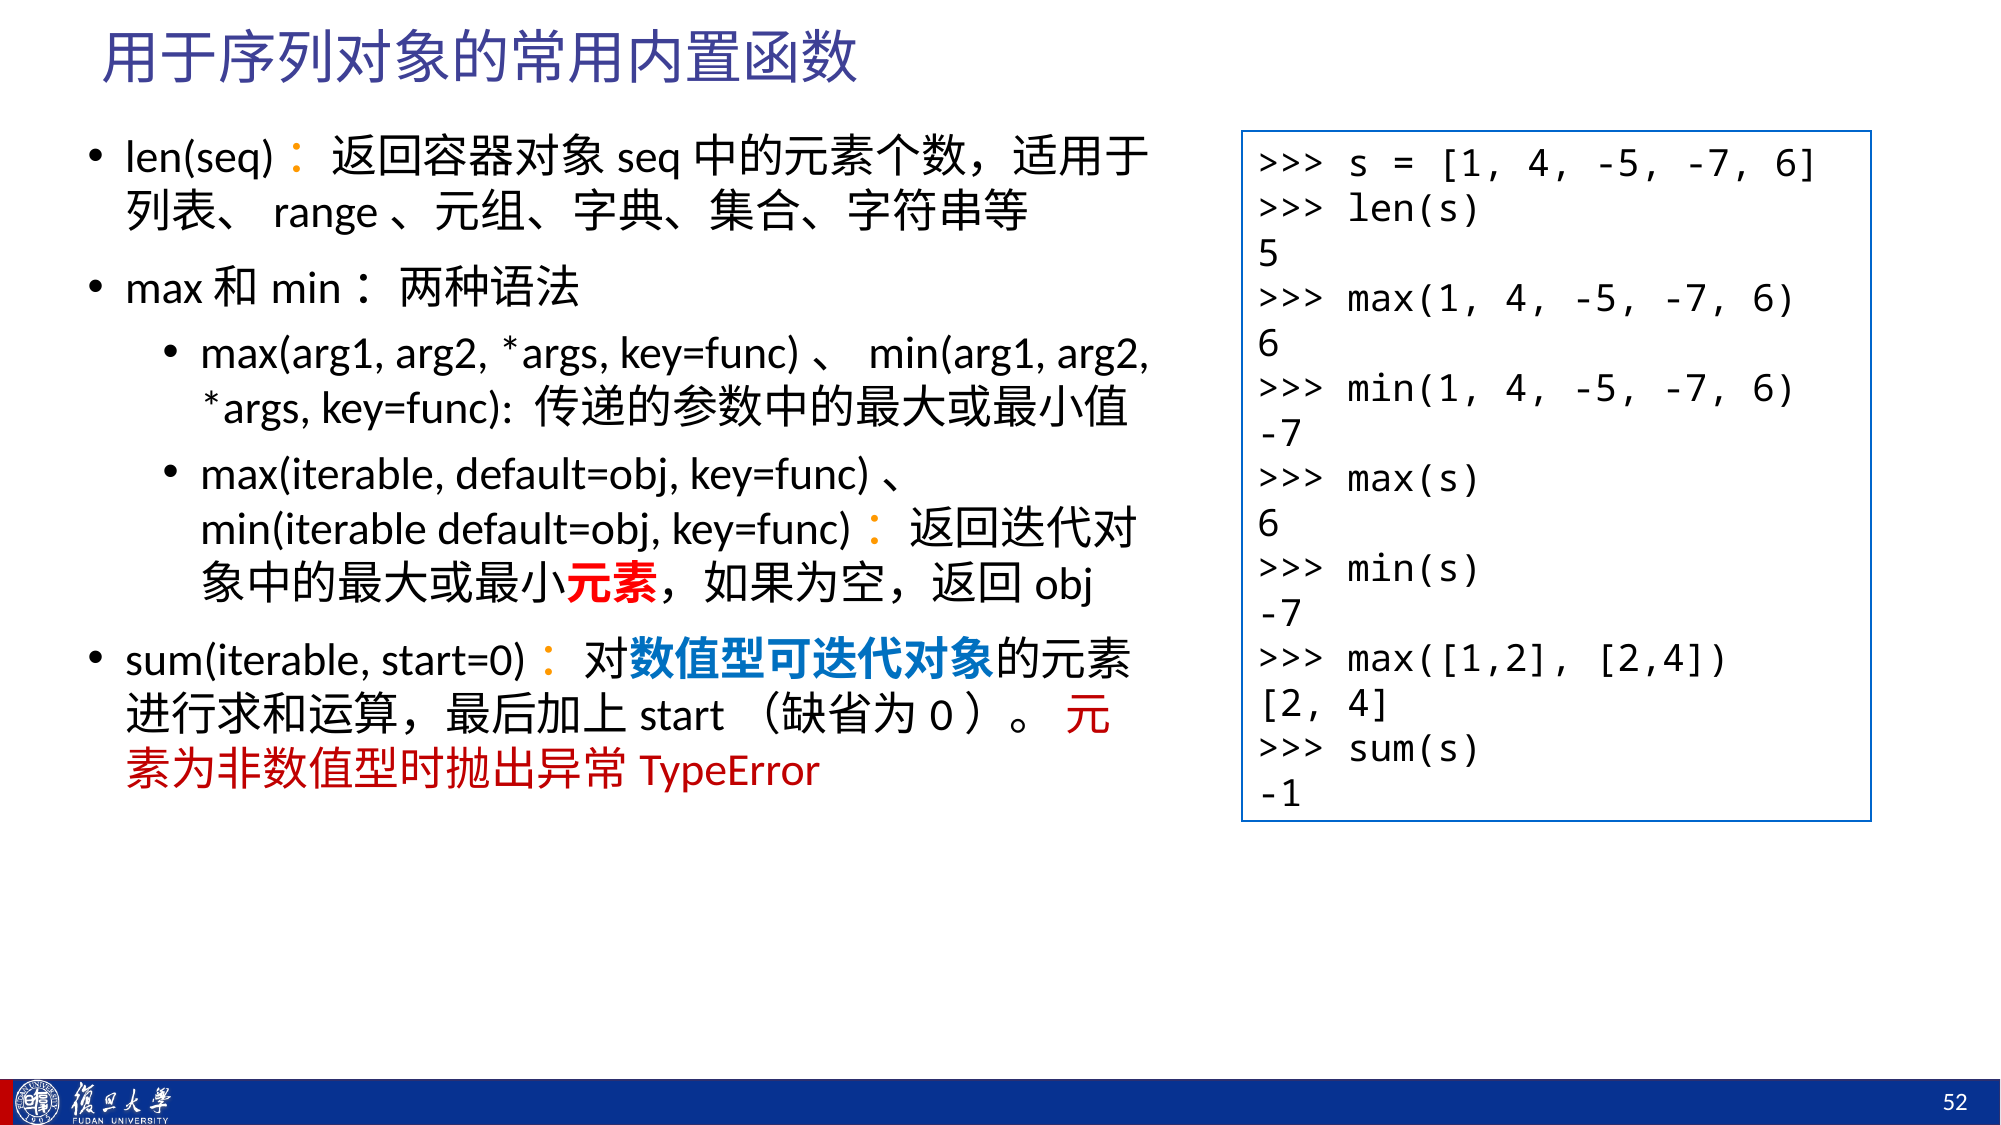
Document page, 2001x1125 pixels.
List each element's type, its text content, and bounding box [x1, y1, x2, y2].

picture [12, 1076, 176, 1125]
title 用于序列对象的常用内置函数 [86, 6, 1925, 113]
text_box >>> s = [1, 4, -5, -7, 6] >>> len(s) 5 >>> max(1, 4, -5, -7, 6) 6 >>> min(1, 4, -5, -7, 6) -7 >>> max(s) 6 >>> min(s) -7 >>> max([1,2], [2,4]) [2, 4] >>> sum(s) -1 [1241, 130, 1872, 822]
list len(seq)：返回容器对象seq中的元素个数，适用于列表、range、元组、字典、集合、字符串等 max和min：两种语法 max(arg1, arg2, *args, key=func)、min(arg1, arg2, *args, key=func): 传递的参数中的最大或最小值 max(iterable, default=obj, key=func)、 min(iterable default=obj, key=func)：返回迭代对象中的最大或最小元素，如果为空，返回obj sum(iterable, start=0)：对数值型可迭代对象的元素进行求和运算，最后加上start（缺省为0）。 元素为非数值型时抛出异常TypeError [72, 119, 1167, 1042]
